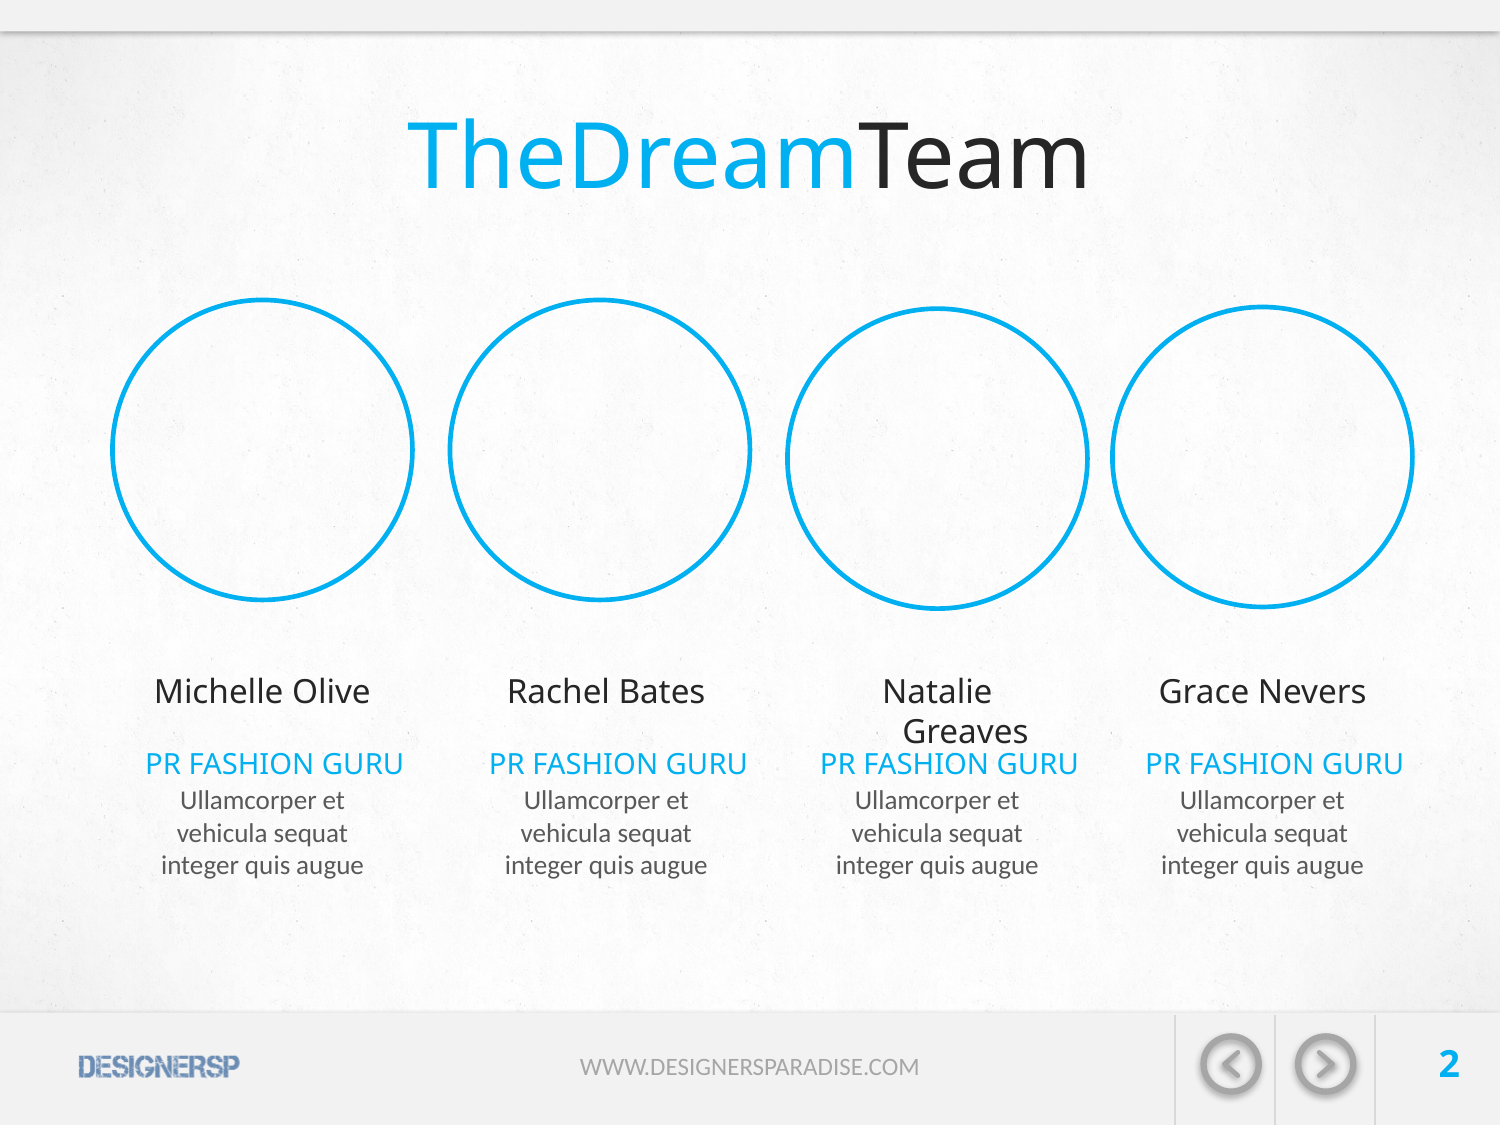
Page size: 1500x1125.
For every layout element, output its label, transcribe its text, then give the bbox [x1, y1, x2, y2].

list PR FASHION GURU [456, 737, 782, 805]
list Grace Nevers [1125, 662, 1401, 730]
list PR FASHION GURU [1112, 737, 1438, 805]
list Rachel Bates [468, 662, 744, 730]
list Natalie Greaves [799, 662, 1075, 730]
list Ullamcorper et vehicula sequat integer quis augue [799, 774, 1075, 892]
list PR FASHION GURU [112, 737, 438, 805]
list Ullamcorper et vehicula sequat integer quis augue [468, 774, 744, 892]
list PR FASHION GURU [787, 737, 1112, 805]
list Michelle Olive [125, 662, 401, 730]
picture [0, 32, 1500, 1012]
list Ullamcorper et vehicula sequat integer quis augue [1125, 774, 1400, 892]
list Ullamcorper et vehicula sequat integer quis augue [125, 774, 400, 892]
slide_number 2 [1400, 1030, 1475, 1102]
footer WWW.DESIGNERSPARADISE.COM [512, 1035, 988, 1096]
title TheDreamTeam [75, 58, 1425, 246]
